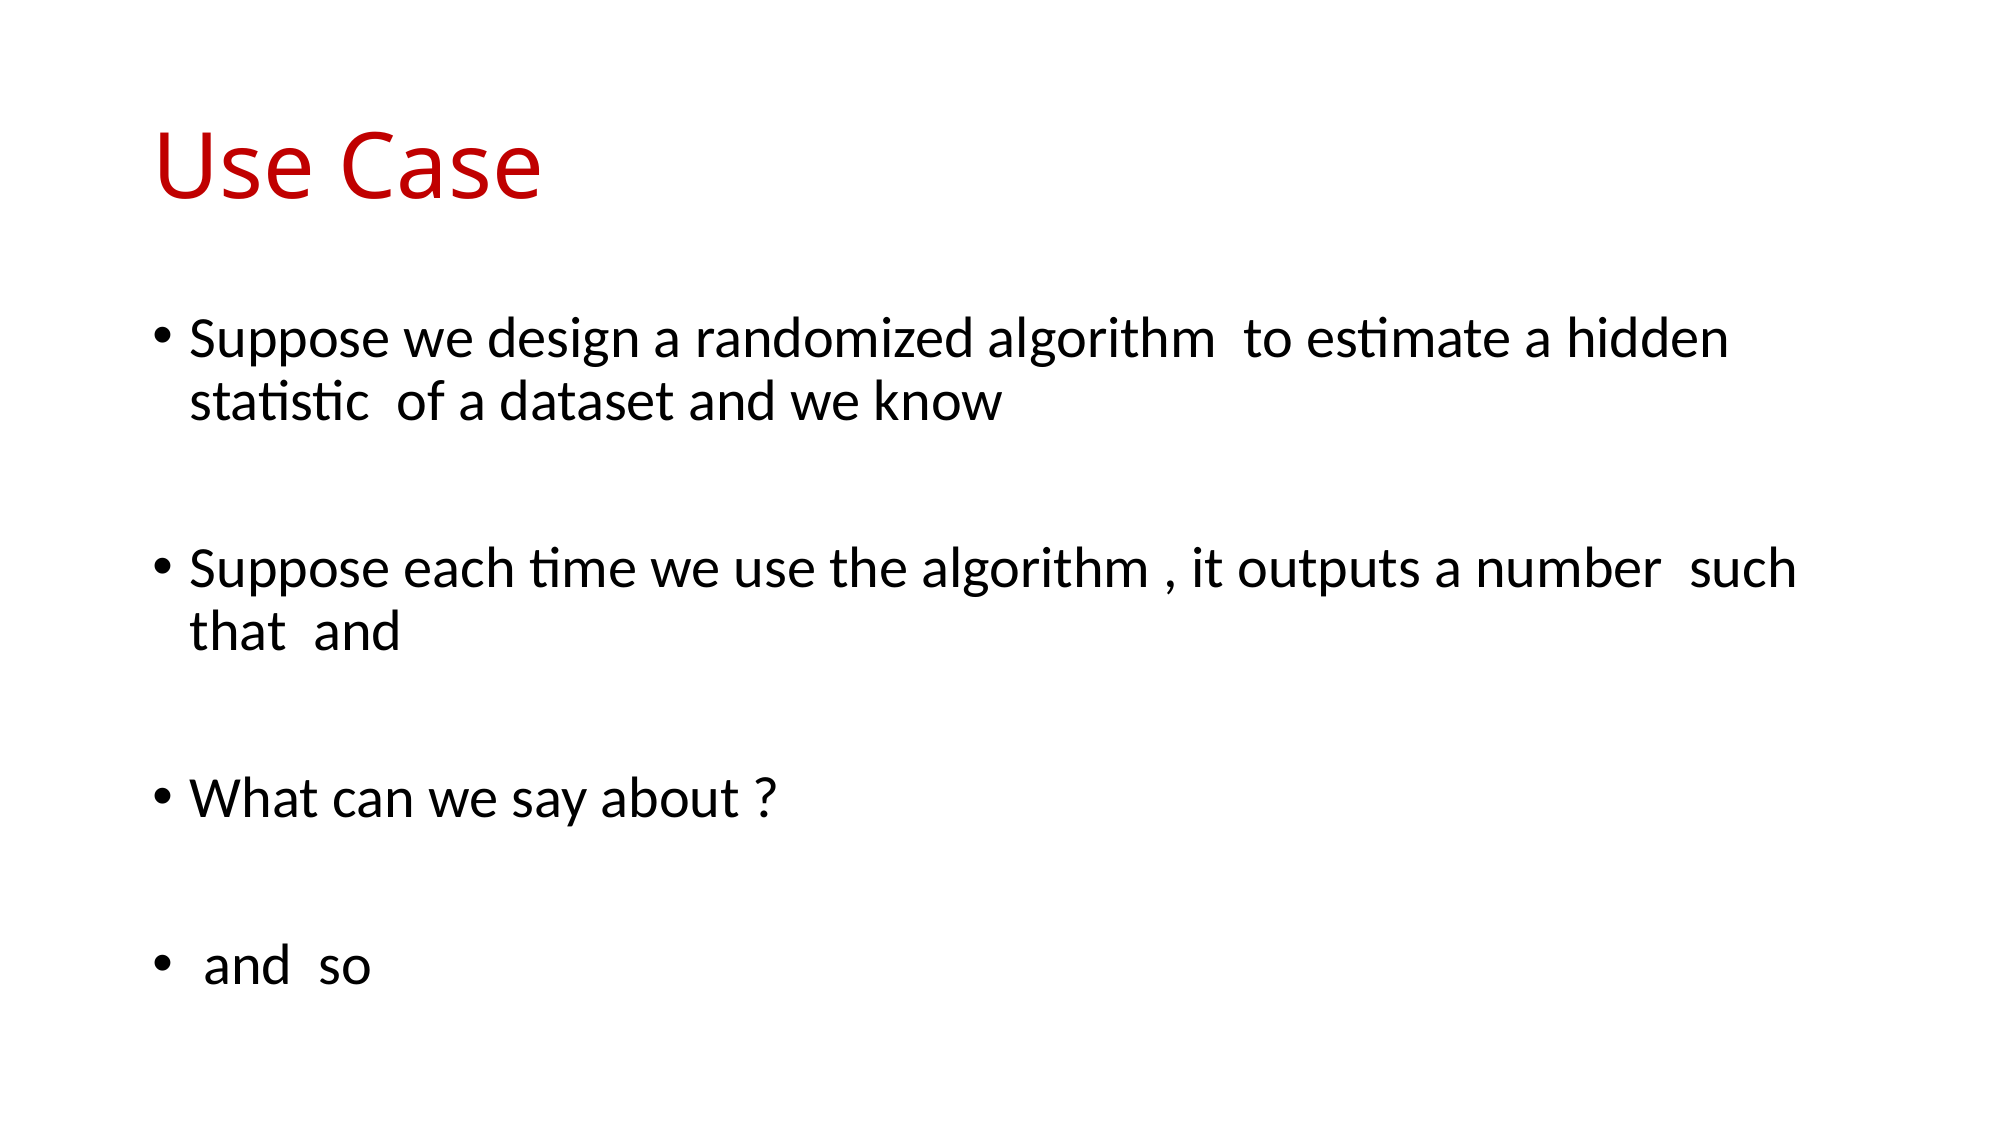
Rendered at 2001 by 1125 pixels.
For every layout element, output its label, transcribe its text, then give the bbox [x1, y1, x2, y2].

title Use Case [137, 59, 1863, 278]
